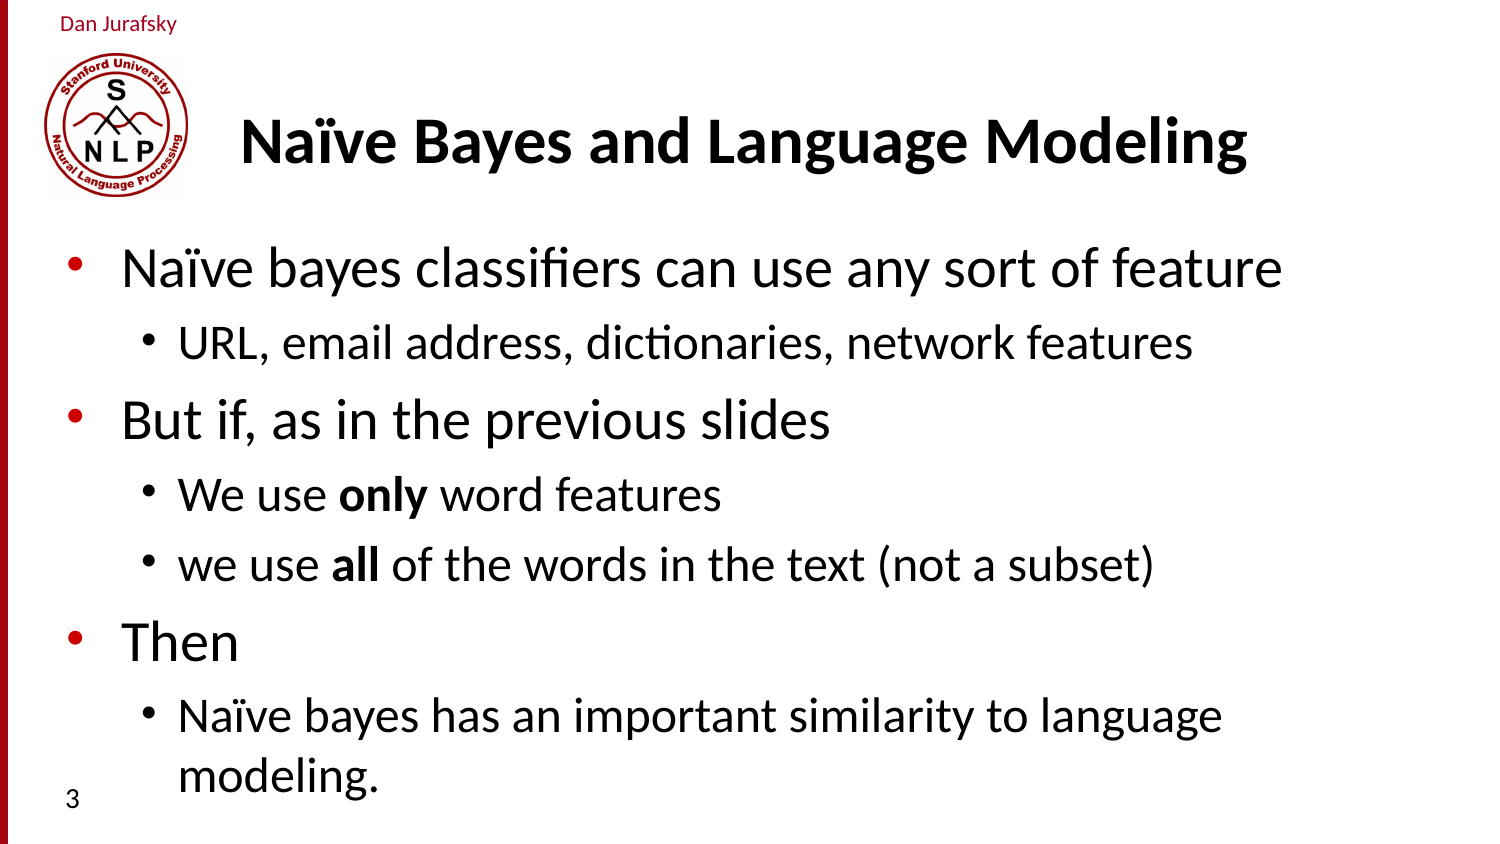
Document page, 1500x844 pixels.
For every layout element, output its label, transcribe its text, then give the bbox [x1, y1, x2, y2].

list Naïve bayes classifiers can use any sort of feature URL, email address, dictionaries, network features But if, as in the previous slides We use only word features we use all of the words in the text (not a subset) Then Naïve bayes has an important similarity to language modeling. [50, 221, 1450, 769]
title Naïve Bayes and Language Modeling [225, 62, 1450, 185]
picture [44, 53, 188, 197]
slide_number 3 [49, 771, 376, 829]
